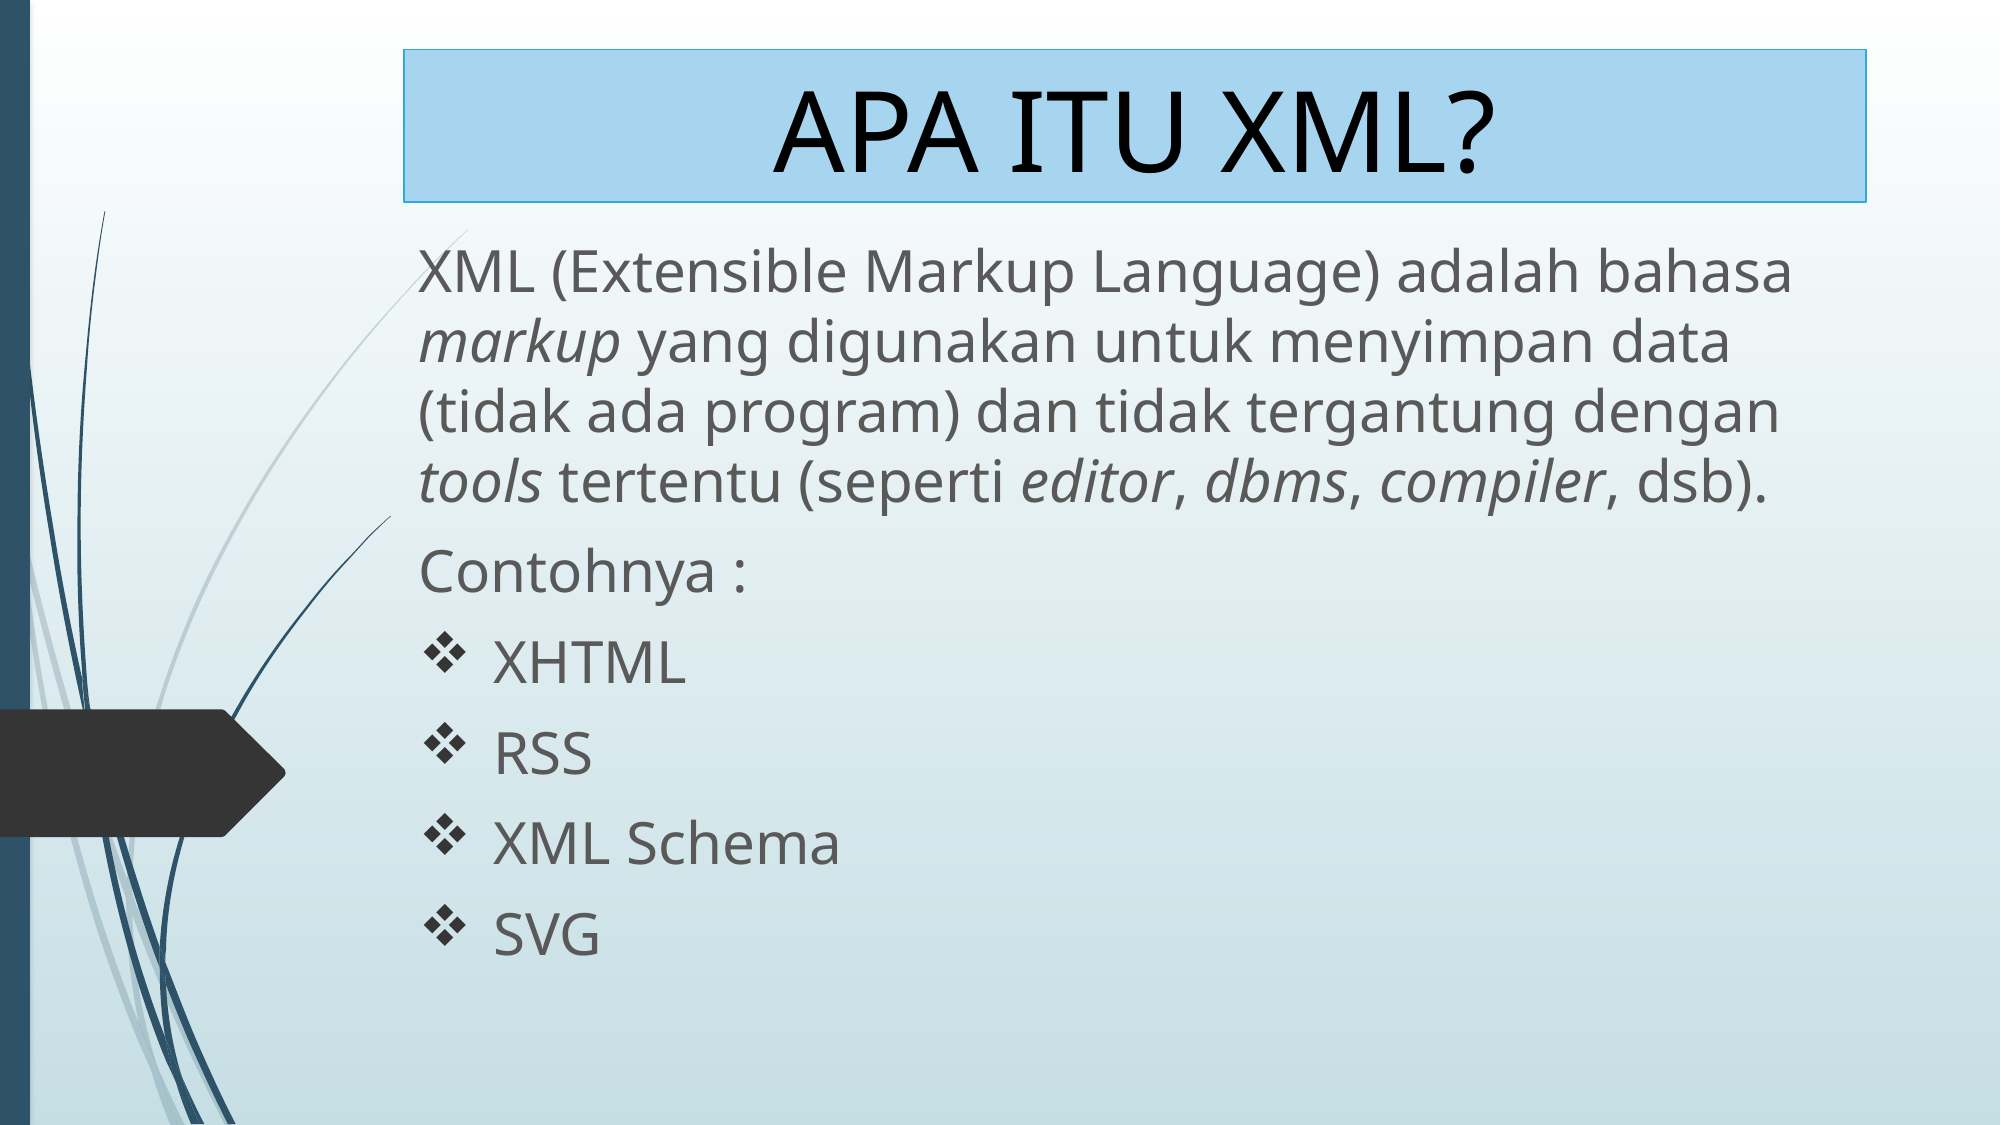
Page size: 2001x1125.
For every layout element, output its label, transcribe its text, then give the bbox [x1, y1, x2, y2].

title APA ITU XML? [403, 49, 1867, 203]
subtitle XML (Extensible Markup Language) adalah bahasa markup yang digunakan untuk menyimpan data (tidak ada program) dan tidak tergantung dengan tools tertentu (seperti editor, dbms, compiler, dsb). Contohnya : XHTML RSS XML Schema SVG [403, 226, 1867, 1078]
